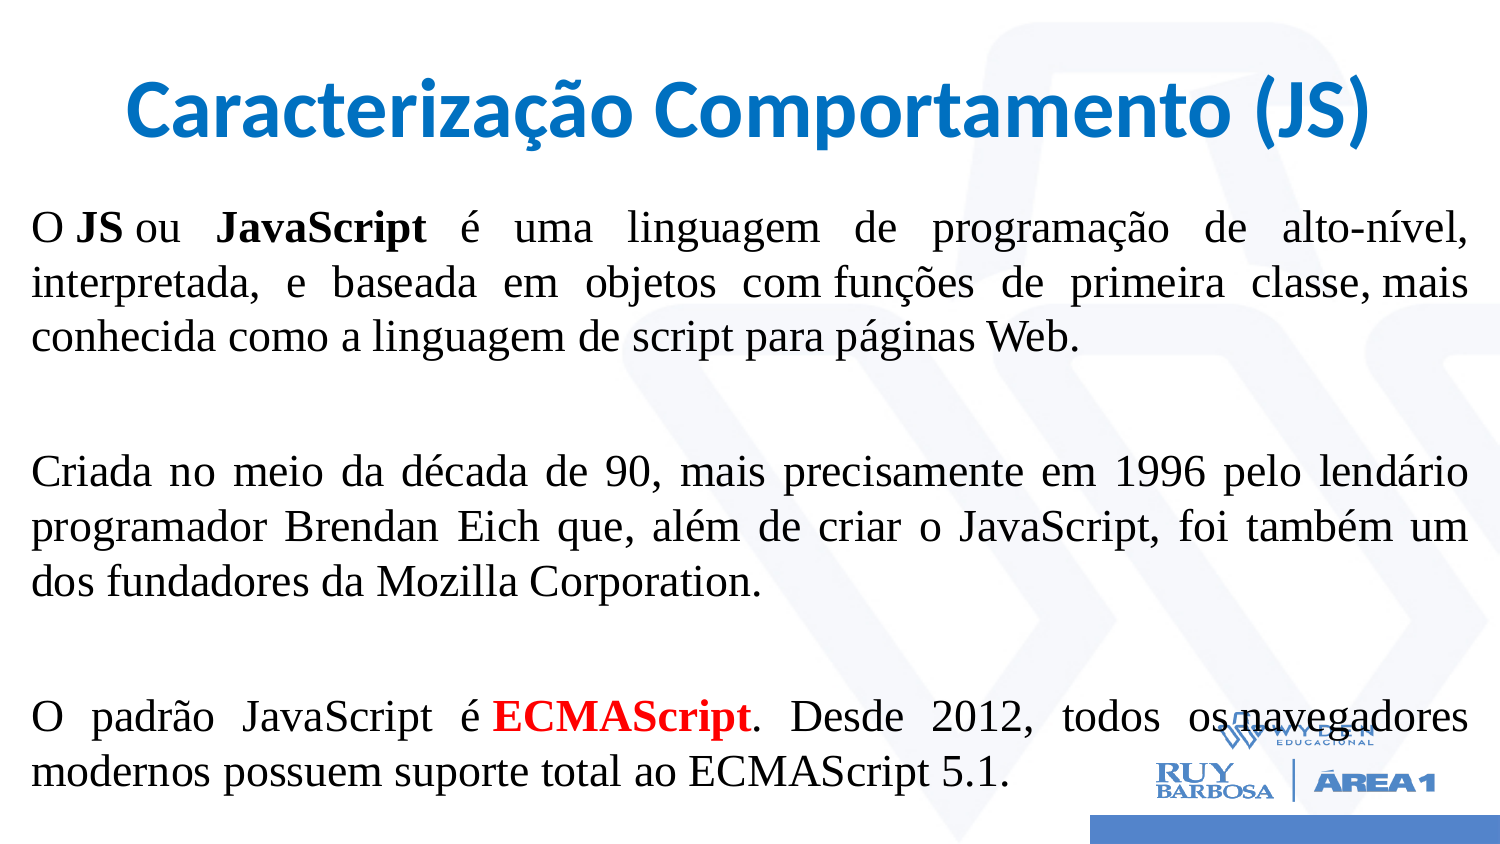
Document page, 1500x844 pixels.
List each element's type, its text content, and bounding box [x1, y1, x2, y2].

picture [0, 0, 1500, 844]
list O JS ou JavaScript é uma linguagem de programação de alto-nível, interpretada, e baseada em objetos com funções de primeira classe, mais conhecida como a linguagem de script para páginas Web. Criada no meio da década de 90, mais precisamente em 1996 pelo lendário programador Brendan Eich que, além de criar o JavaScript, foi também um dos fundadores da Mozilla Corporation. O padrão JavaScript é ECMAScript. Desde 2012, todos os navegadores modernos possuem suporte total ao ECMAScript 5.1. [22, 188, 1479, 746]
title Caracterização Comportamento (JS) [74, 33, 1426, 175]
